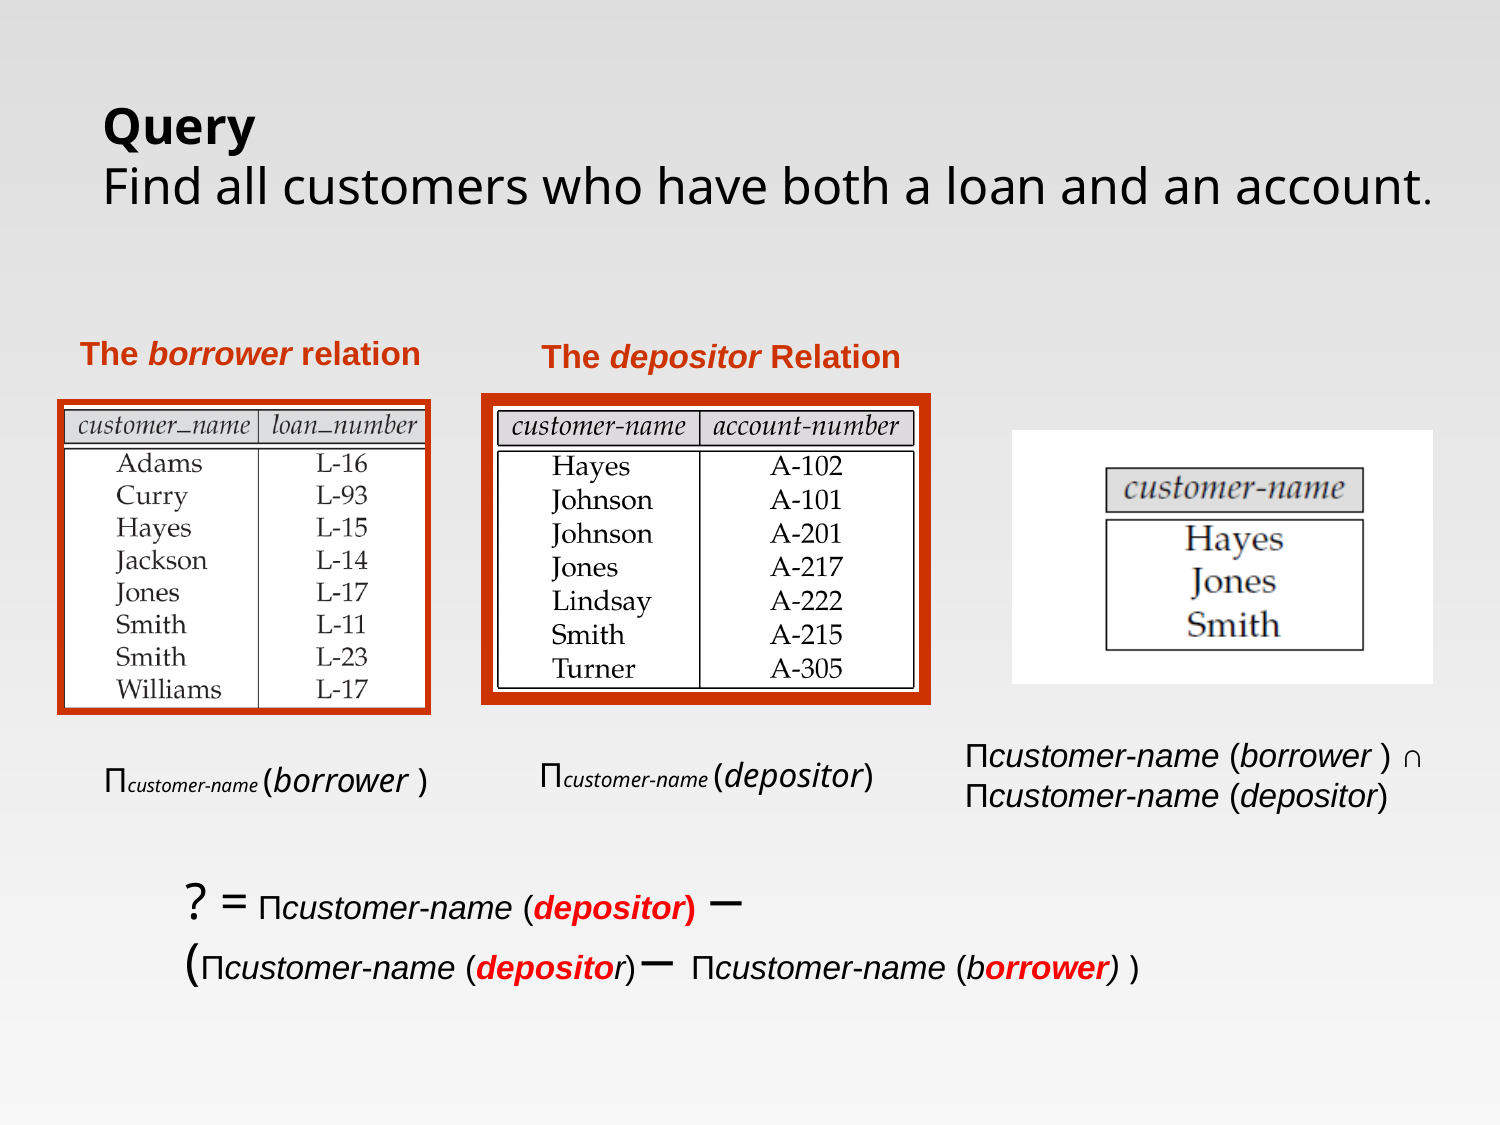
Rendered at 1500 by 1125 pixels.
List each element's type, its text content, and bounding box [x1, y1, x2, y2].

text_box Πcustomer-name (depositor) [524, 747, 889, 802]
text_box The borrower relation [65, 324, 437, 380]
text_box ? = Πcustomer-name (depositor) − (Πcustomer-name (depositor)− Πcustomer-name (borrower) ) [170, 862, 1271, 998]
text_box Πcustomer-name (borrower ) ∩ Πcustomer-name (depositor) [950, 726, 1500, 822]
picture [493, 405, 920, 693]
text_box Πcustomer-name (borrower ) [88, 752, 443, 807]
picture [63, 404, 426, 709]
text_box The depositor Relation [526, 328, 979, 383]
picture [1012, 429, 1434, 684]
text_box Query Find all customers who have both a loan and an account. [87, 87, 1450, 223]
